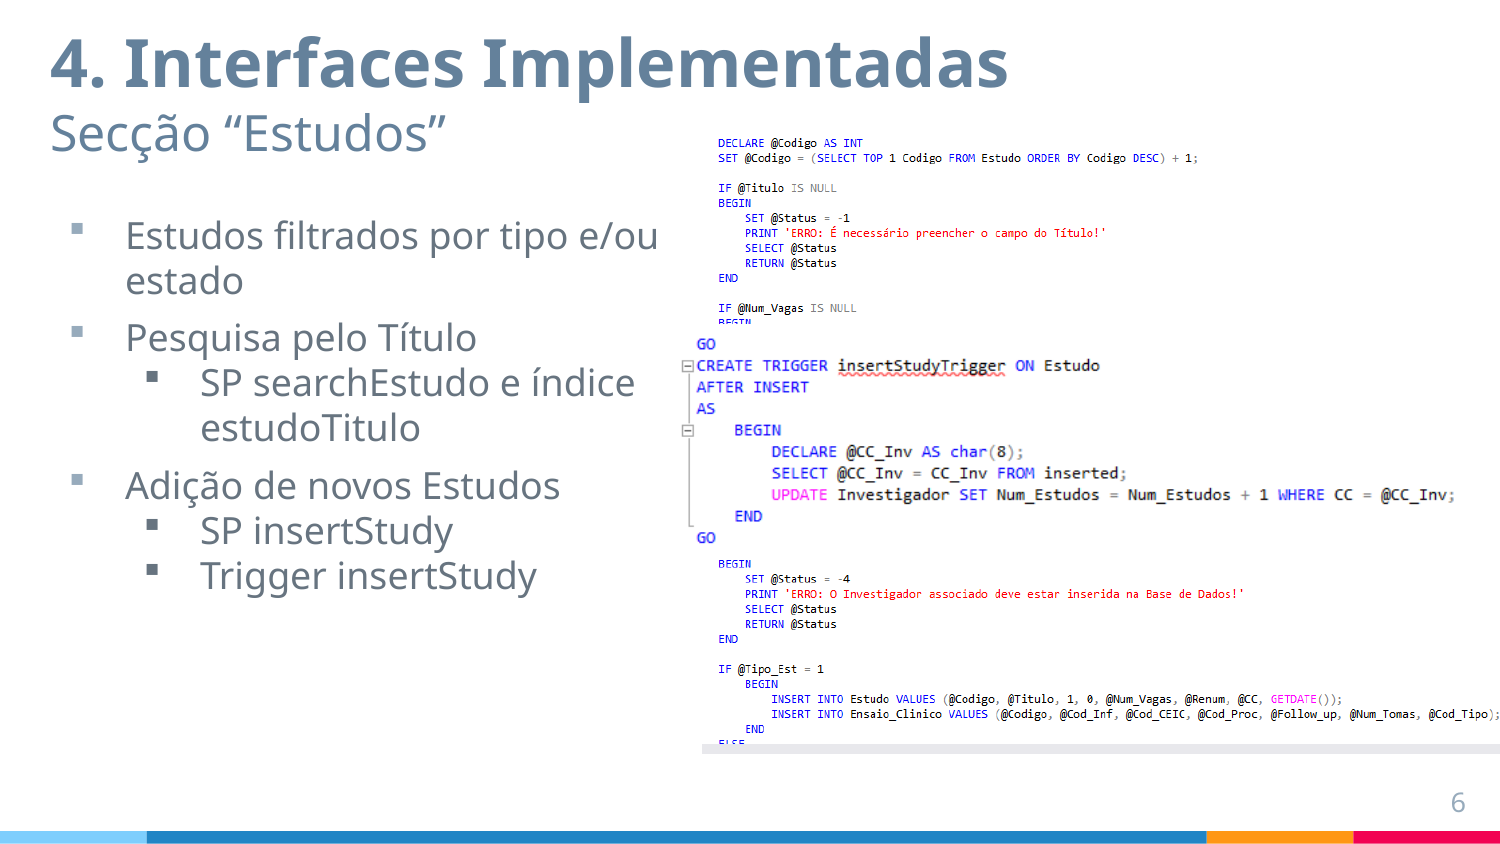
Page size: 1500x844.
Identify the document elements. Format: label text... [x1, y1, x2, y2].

slide_number 6 [1391, 770, 1482, 822]
list Estudos filtrados por tipo e/ou estado Pesquisa pelo Título SP searchEstudo e índice estudoTitulo Adição de novos Estudos SP insertStudy Trigger insertStudy [34, 196, 677, 771]
picture [678, 132, 1500, 754]
title 4. Interfaces Implementadas Secção “Estudos” [34, 0, 1465, 177]
